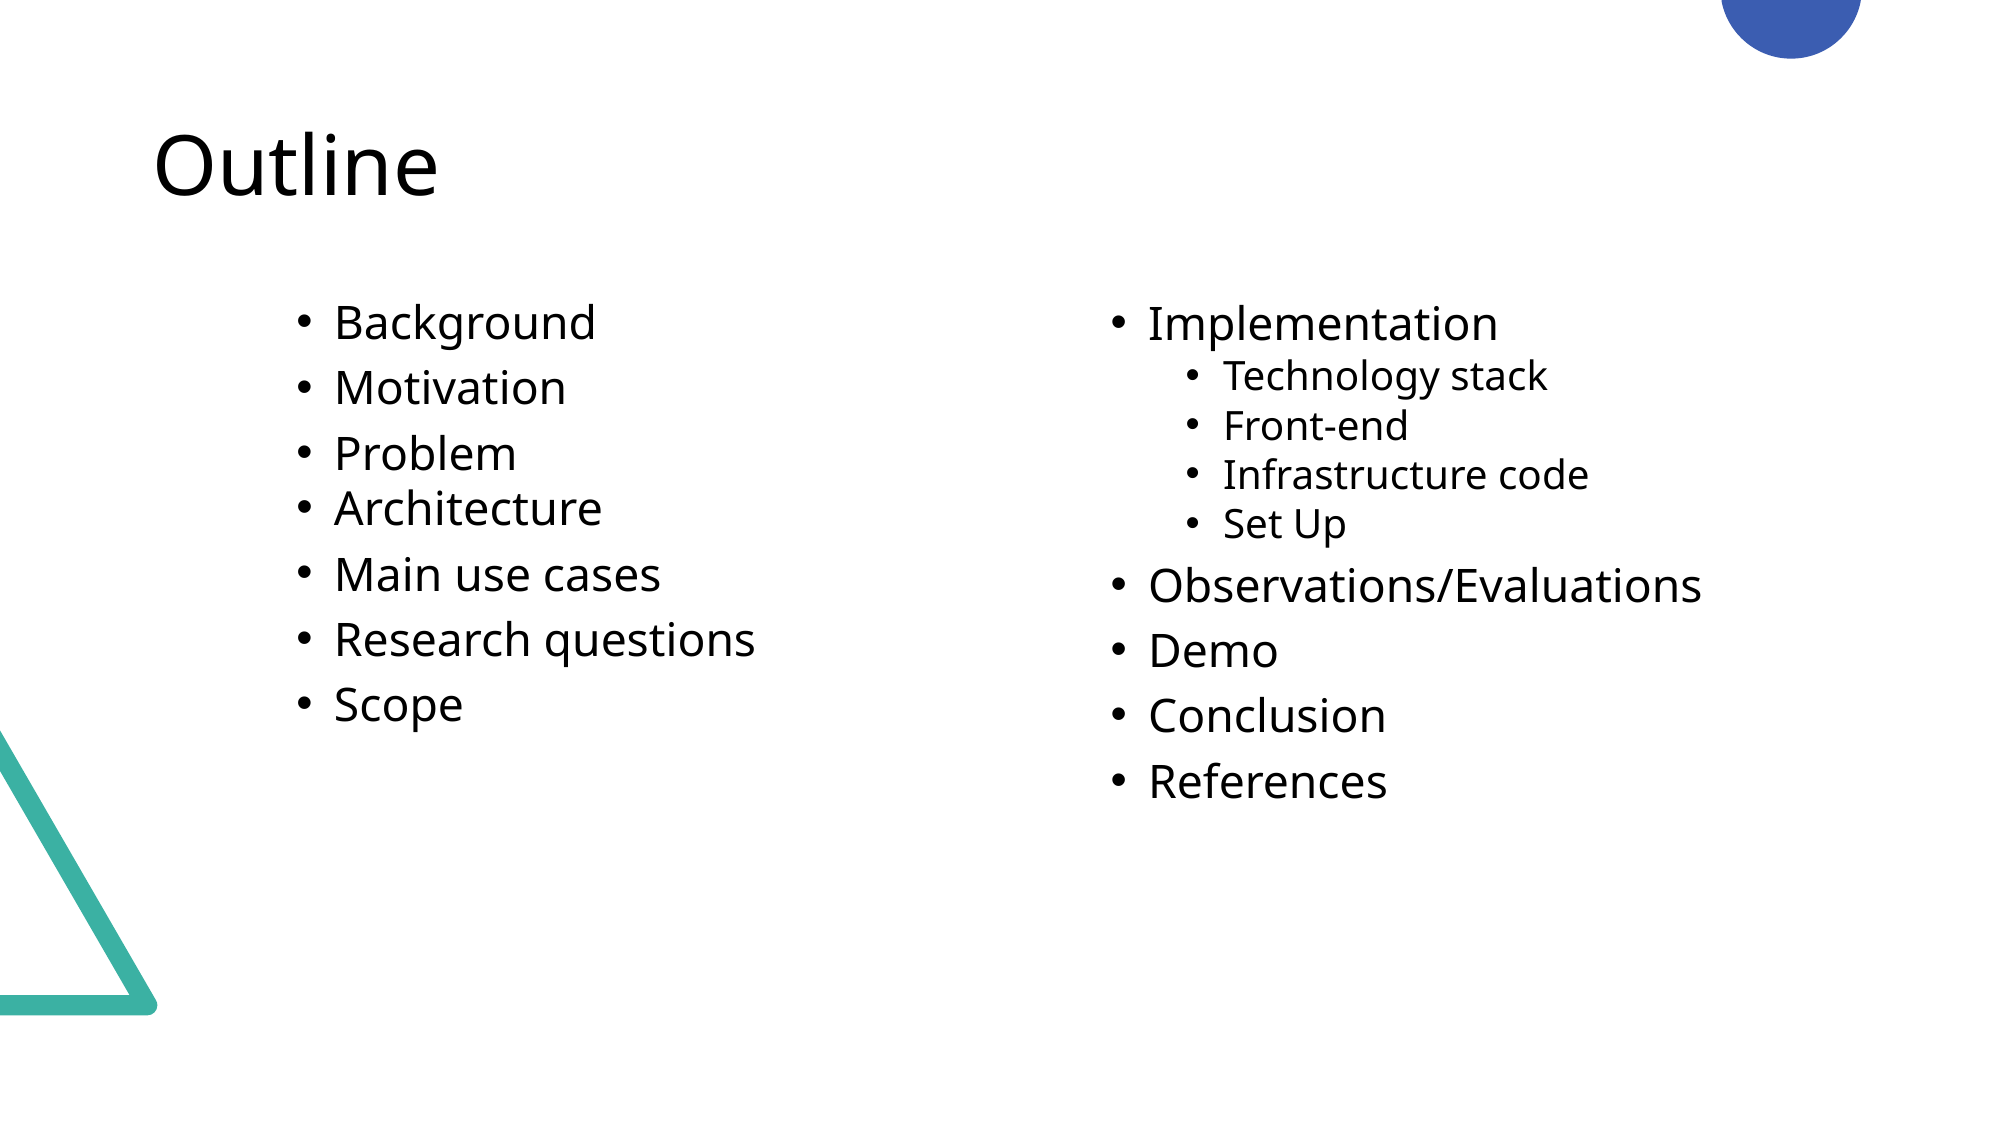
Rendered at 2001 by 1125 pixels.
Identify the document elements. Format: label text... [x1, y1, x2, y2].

list Background Motivation Problem Architecture Main use cases Research questions Scope [281, 296, 1132, 1011]
list Implementation Technology stack Front-end Infrastructure code Set Up Observations/Evaluations Demo Conclusion References [1095, 297, 1946, 1012]
title Outline [137, 59, 1863, 278]
